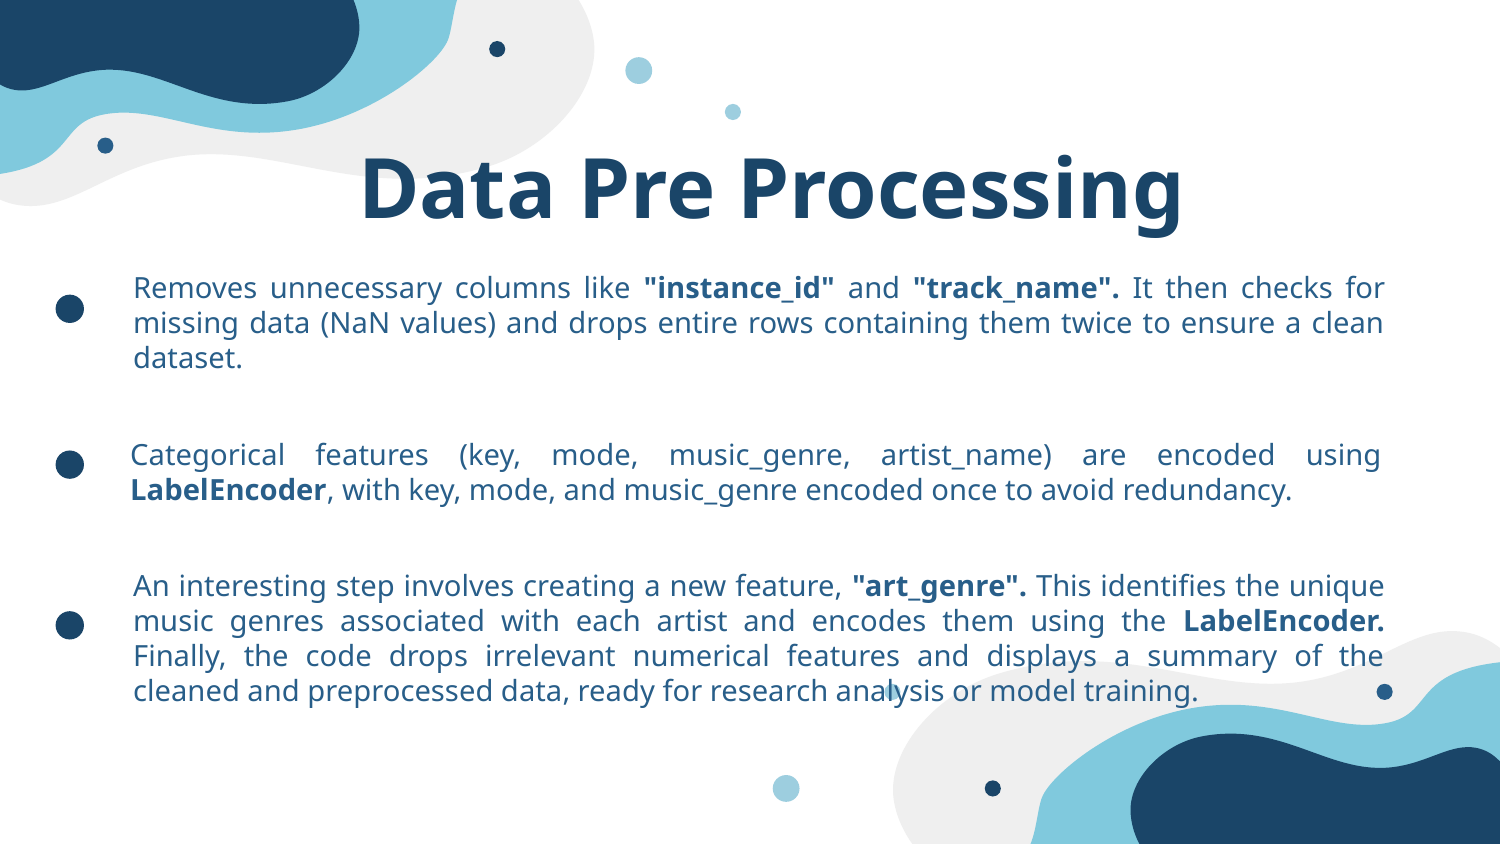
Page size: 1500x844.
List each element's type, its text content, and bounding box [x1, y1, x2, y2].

text_box Categorical features (key, mode, music_genre, artist_name) are encoded using LabelEncoder, with key, mode, and music_genre encoded once to avoid redundancy. [115, 428, 1397, 514]
text_box An interesting step involves creating a new feature, "art_genre". This identifies the unique music genres associated with each artist and encodes them using the LabelEncoder. Finally, the code drops irrelevant numerical features and displays a summary of the cleaned and preprocessed data, ready for research analysis or model training. [118, 560, 1400, 715]
text_box [55, 450, 84, 479]
text_box [55, 294, 84, 323]
text_box Removes unnecessary columns like "instance_id" and "track_name". It then checks for missing data (NaN values) and drops entire rows containing them twice to ensure a clean dataset. [118, 262, 1400, 383]
text_box [55, 611, 84, 640]
text_box Data Pre Processing [131, 120, 1413, 215]
